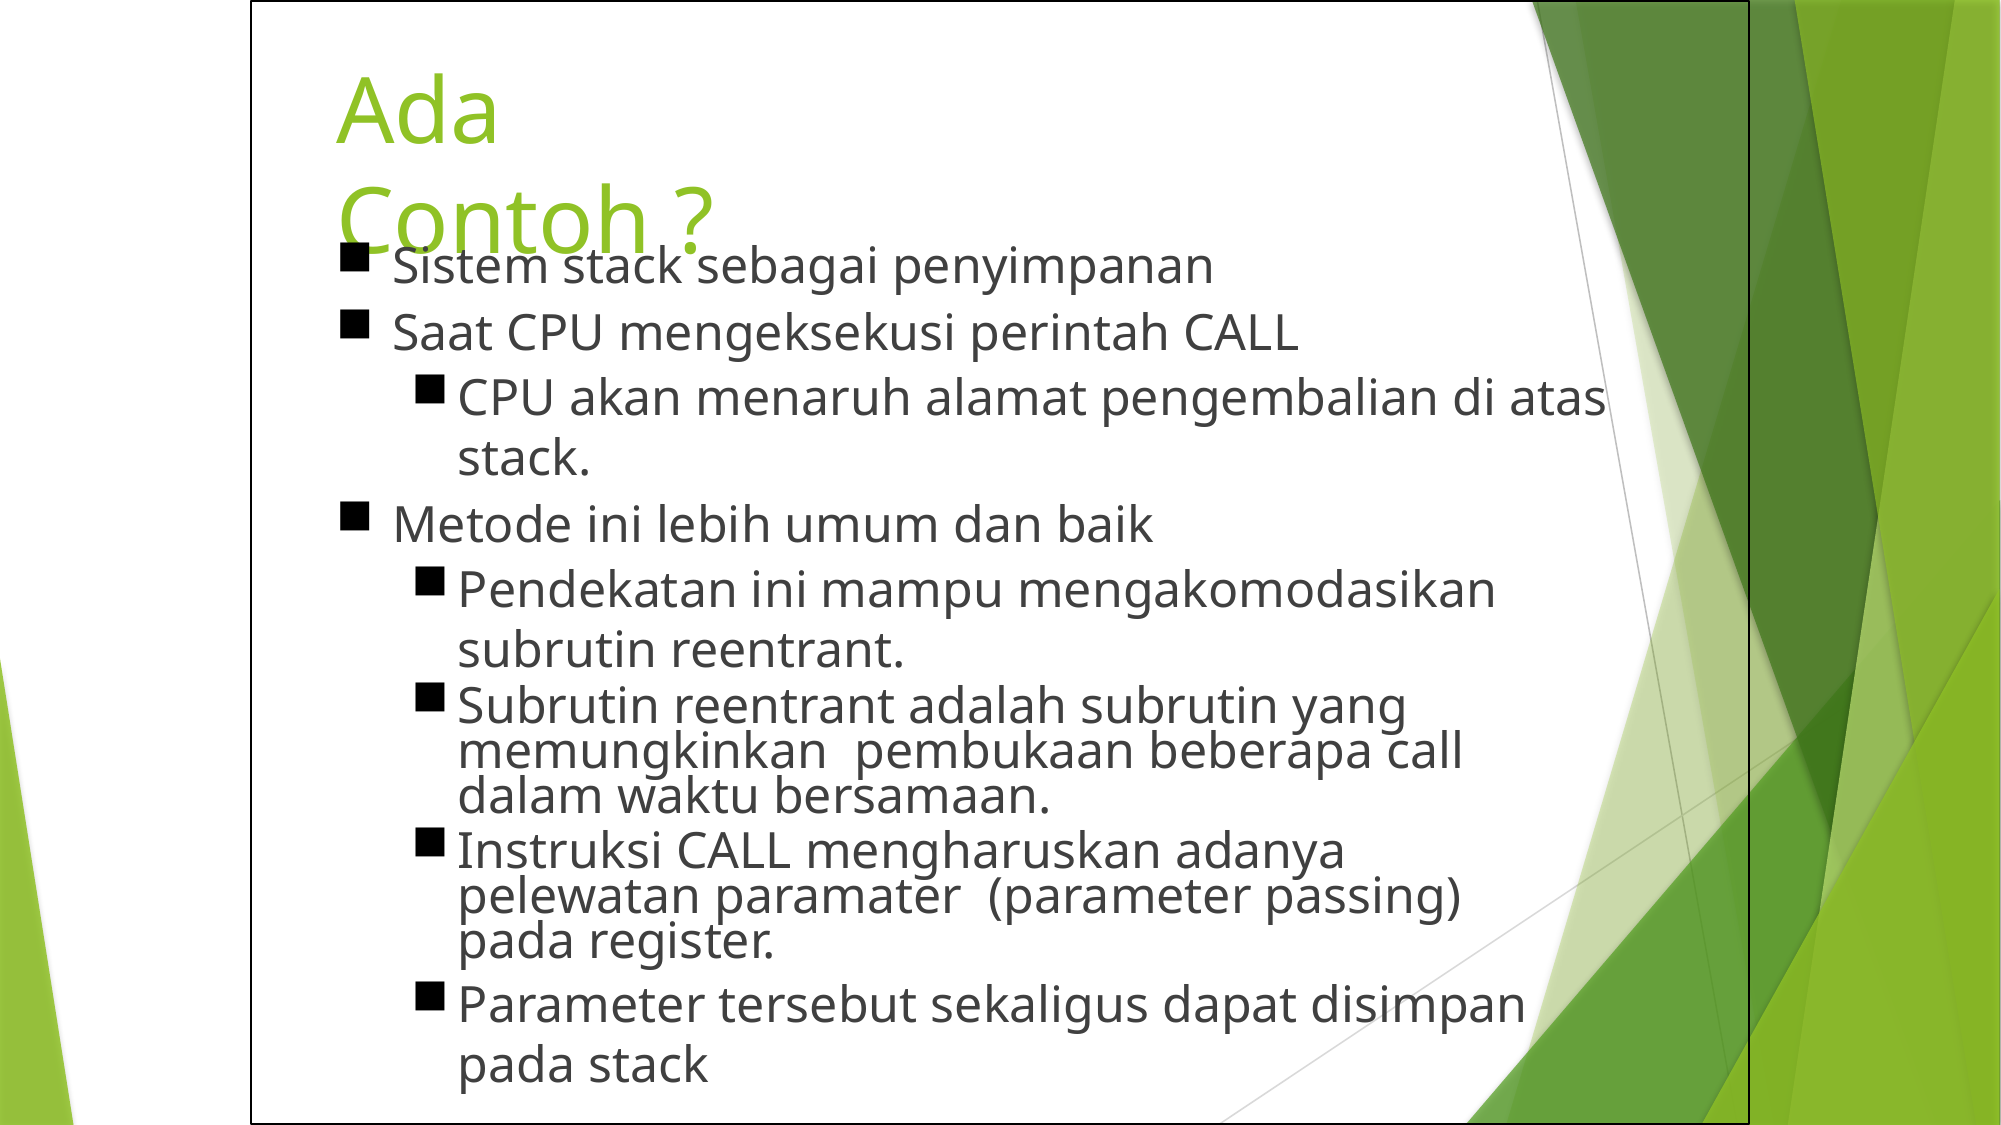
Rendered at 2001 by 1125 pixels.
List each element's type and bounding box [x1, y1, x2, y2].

text_box [250, 0, 1749, 1124]
